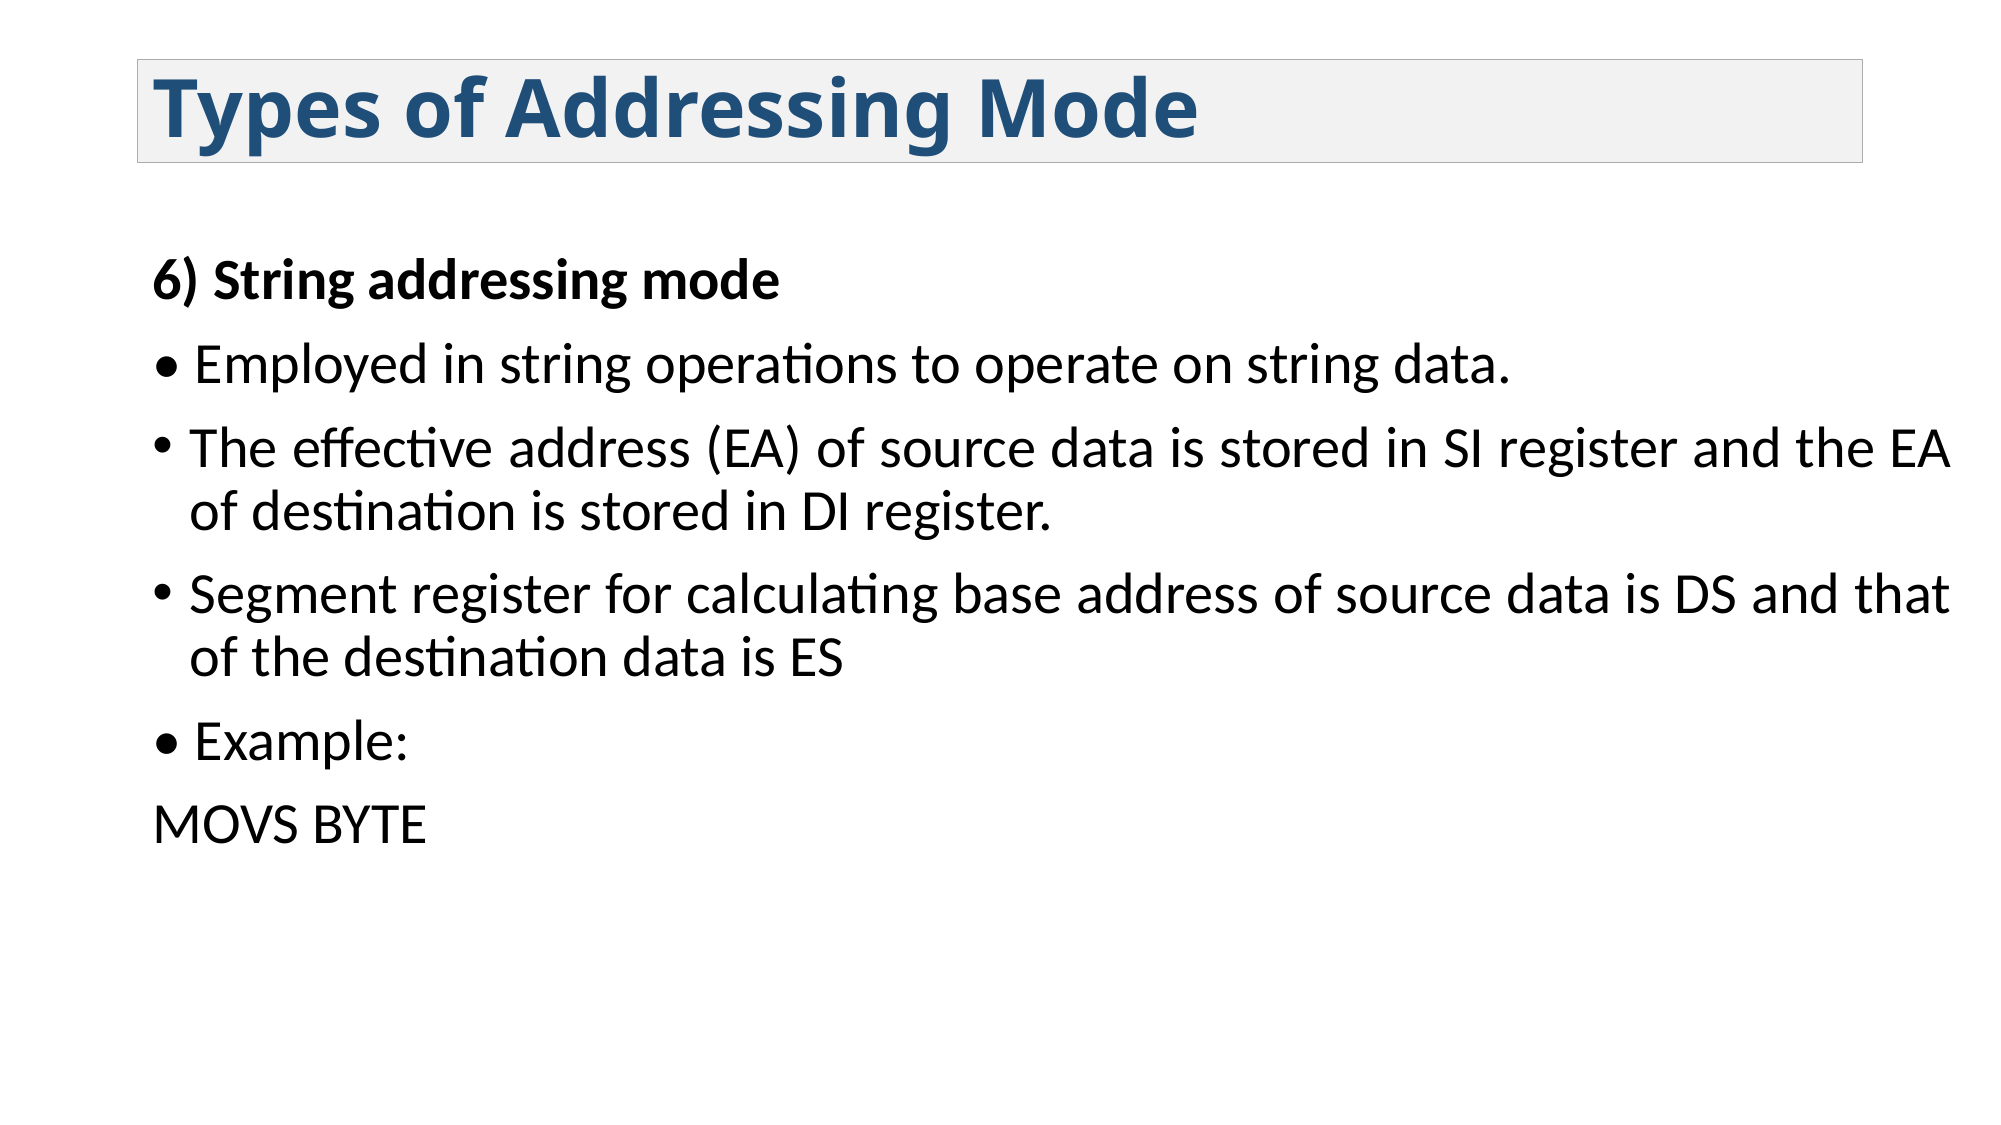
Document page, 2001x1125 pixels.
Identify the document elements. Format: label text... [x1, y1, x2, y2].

list 6) String addressing mode • Employed in string operations to operate on string data. The effective address (EA) of source data is stored in SI register and the EA of destination is stored in DI register. Segment register for calculating base address of source data is DS and that of the destination data is ES • Example: MOVS BYTE [137, 242, 1968, 1093]
title Types of Addressing Mode [137, 59, 1863, 163]
